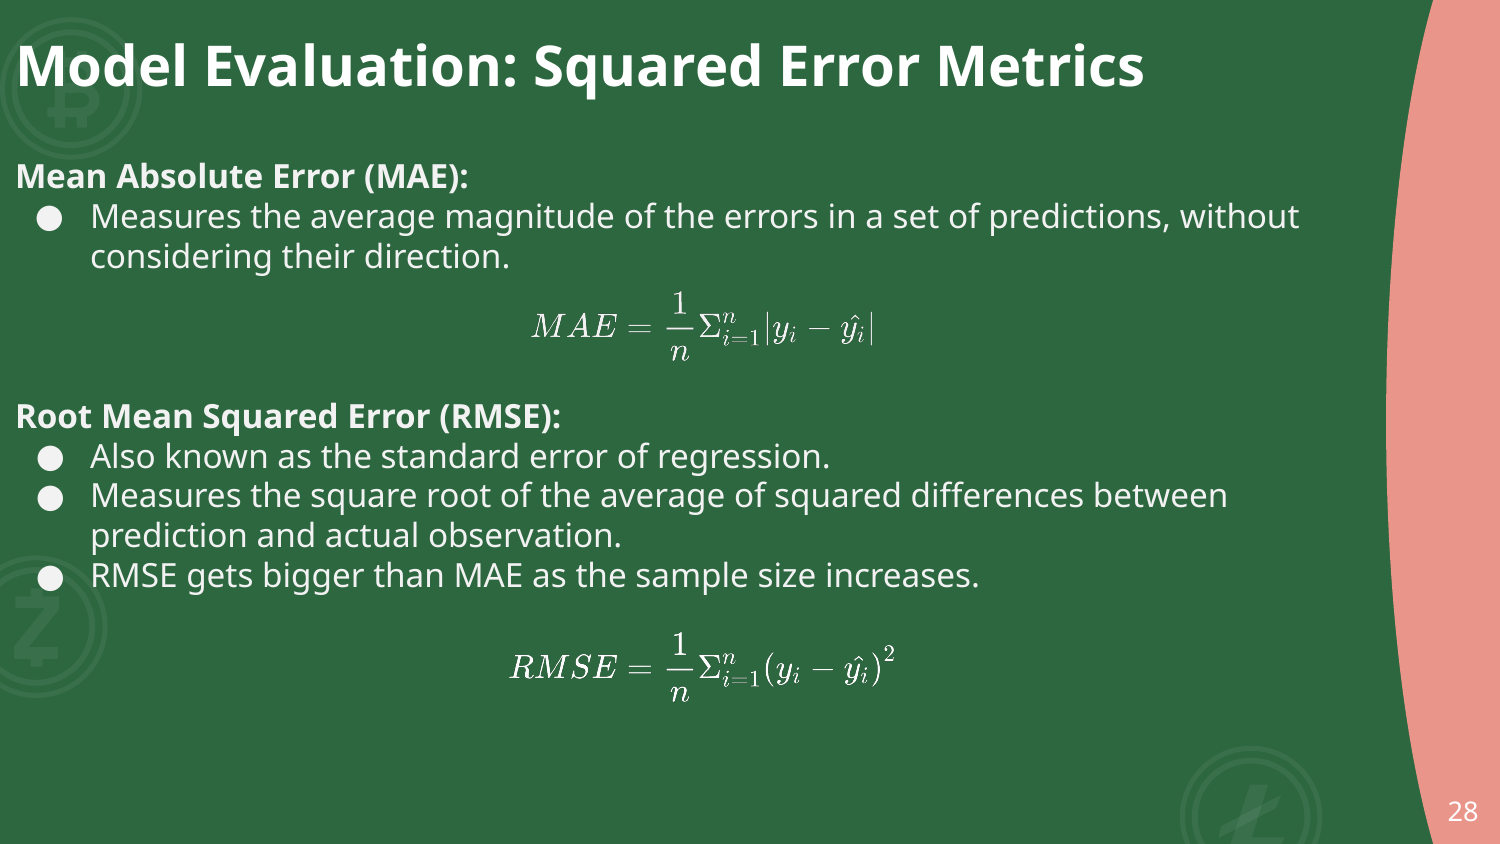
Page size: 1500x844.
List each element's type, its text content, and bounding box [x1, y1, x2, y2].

text_box Mean Absolute Error (MAE): Measures the average magnitude of the errors in a set of predictions, without considering their direction. Root Mean Squared Error (RMSE): Also known as the standard error of regression. Measures the square root of the average of squared differences between prediction and actual observation. RMSE gets bigger than MAE as the sample size increases. [0, 140, 1404, 610]
title Model Evaluation: Squared Error Metrics [0, 15, 1500, 126]
picture [531, 291, 872, 361]
slide_number ‹#› [1403, 779, 1494, 844]
picture [509, 632, 895, 703]
